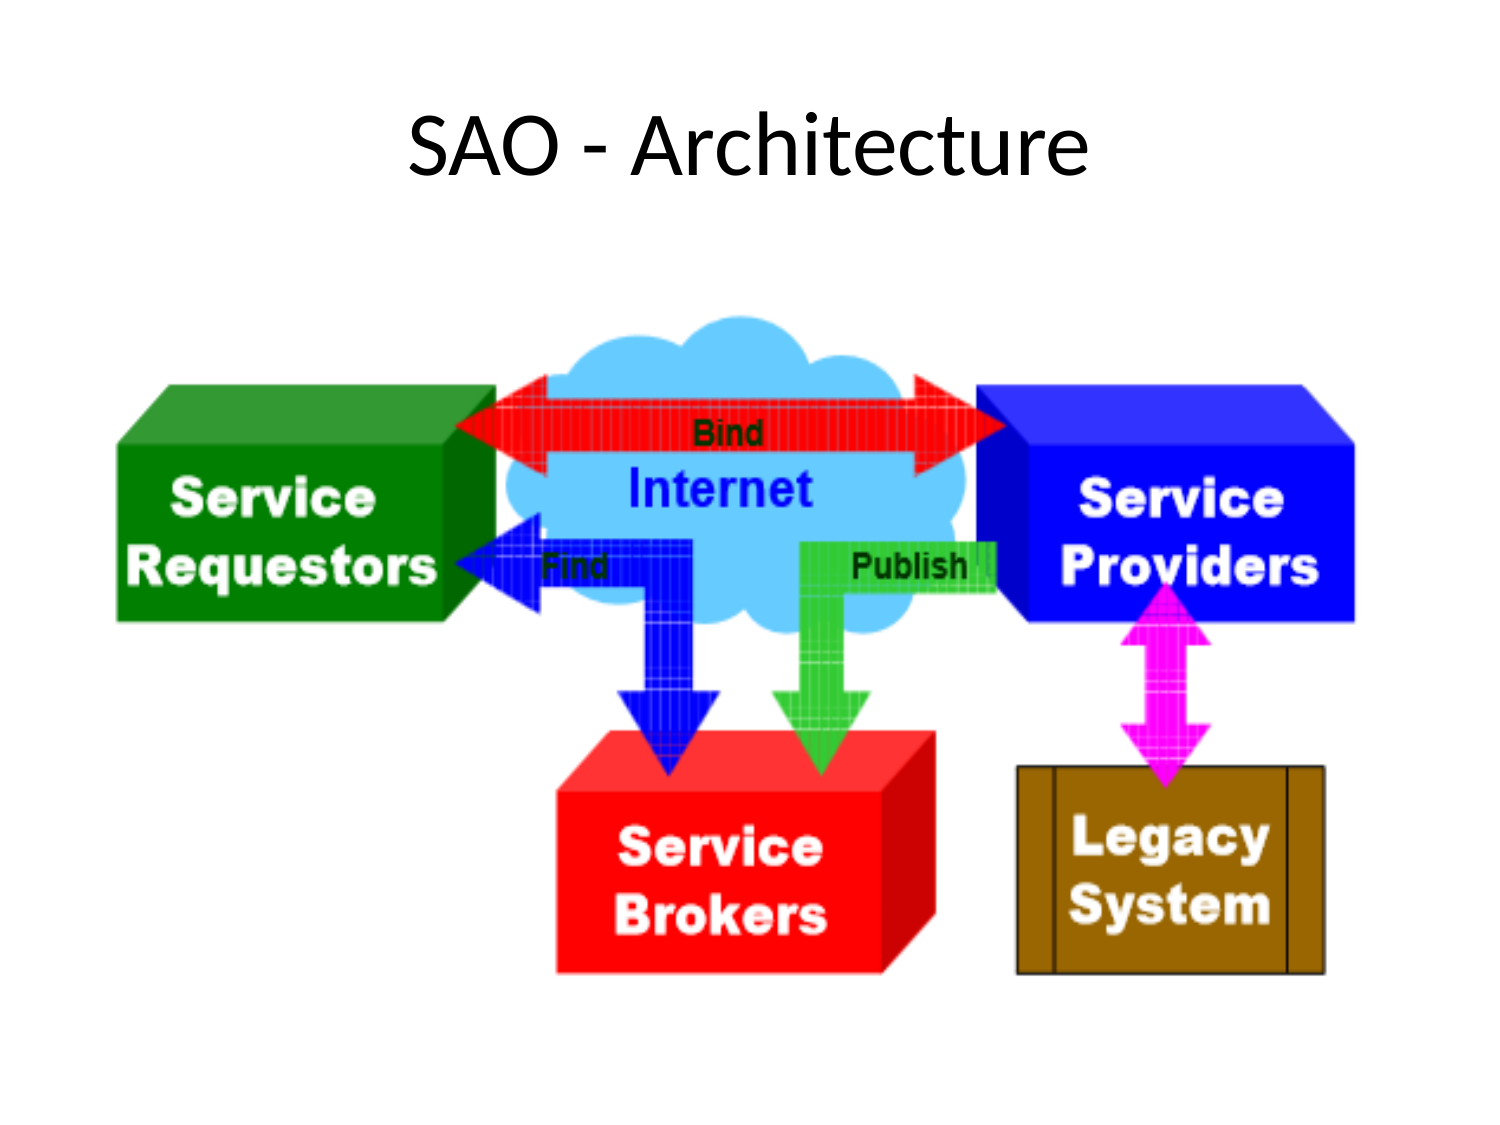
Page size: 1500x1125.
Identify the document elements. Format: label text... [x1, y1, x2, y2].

title SAO - Architecture [75, 45, 1425, 233]
picture [62, 287, 1438, 1001]
